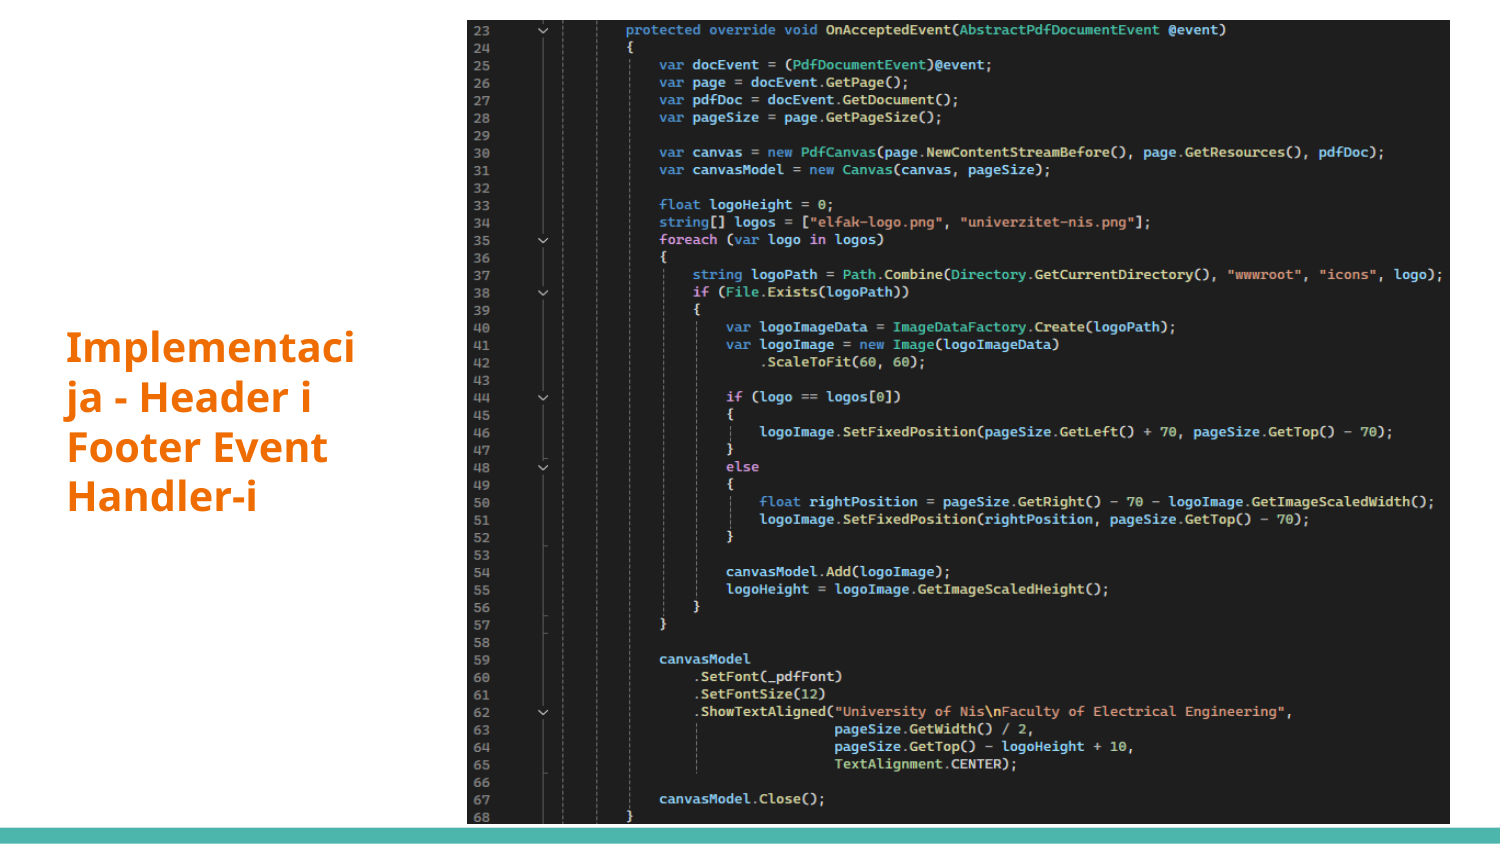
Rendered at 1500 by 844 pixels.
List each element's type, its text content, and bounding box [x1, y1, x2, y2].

picture [467, 19, 1451, 824]
title Implementacija - Header i Footer Event Handler-i [51, 306, 381, 538]
